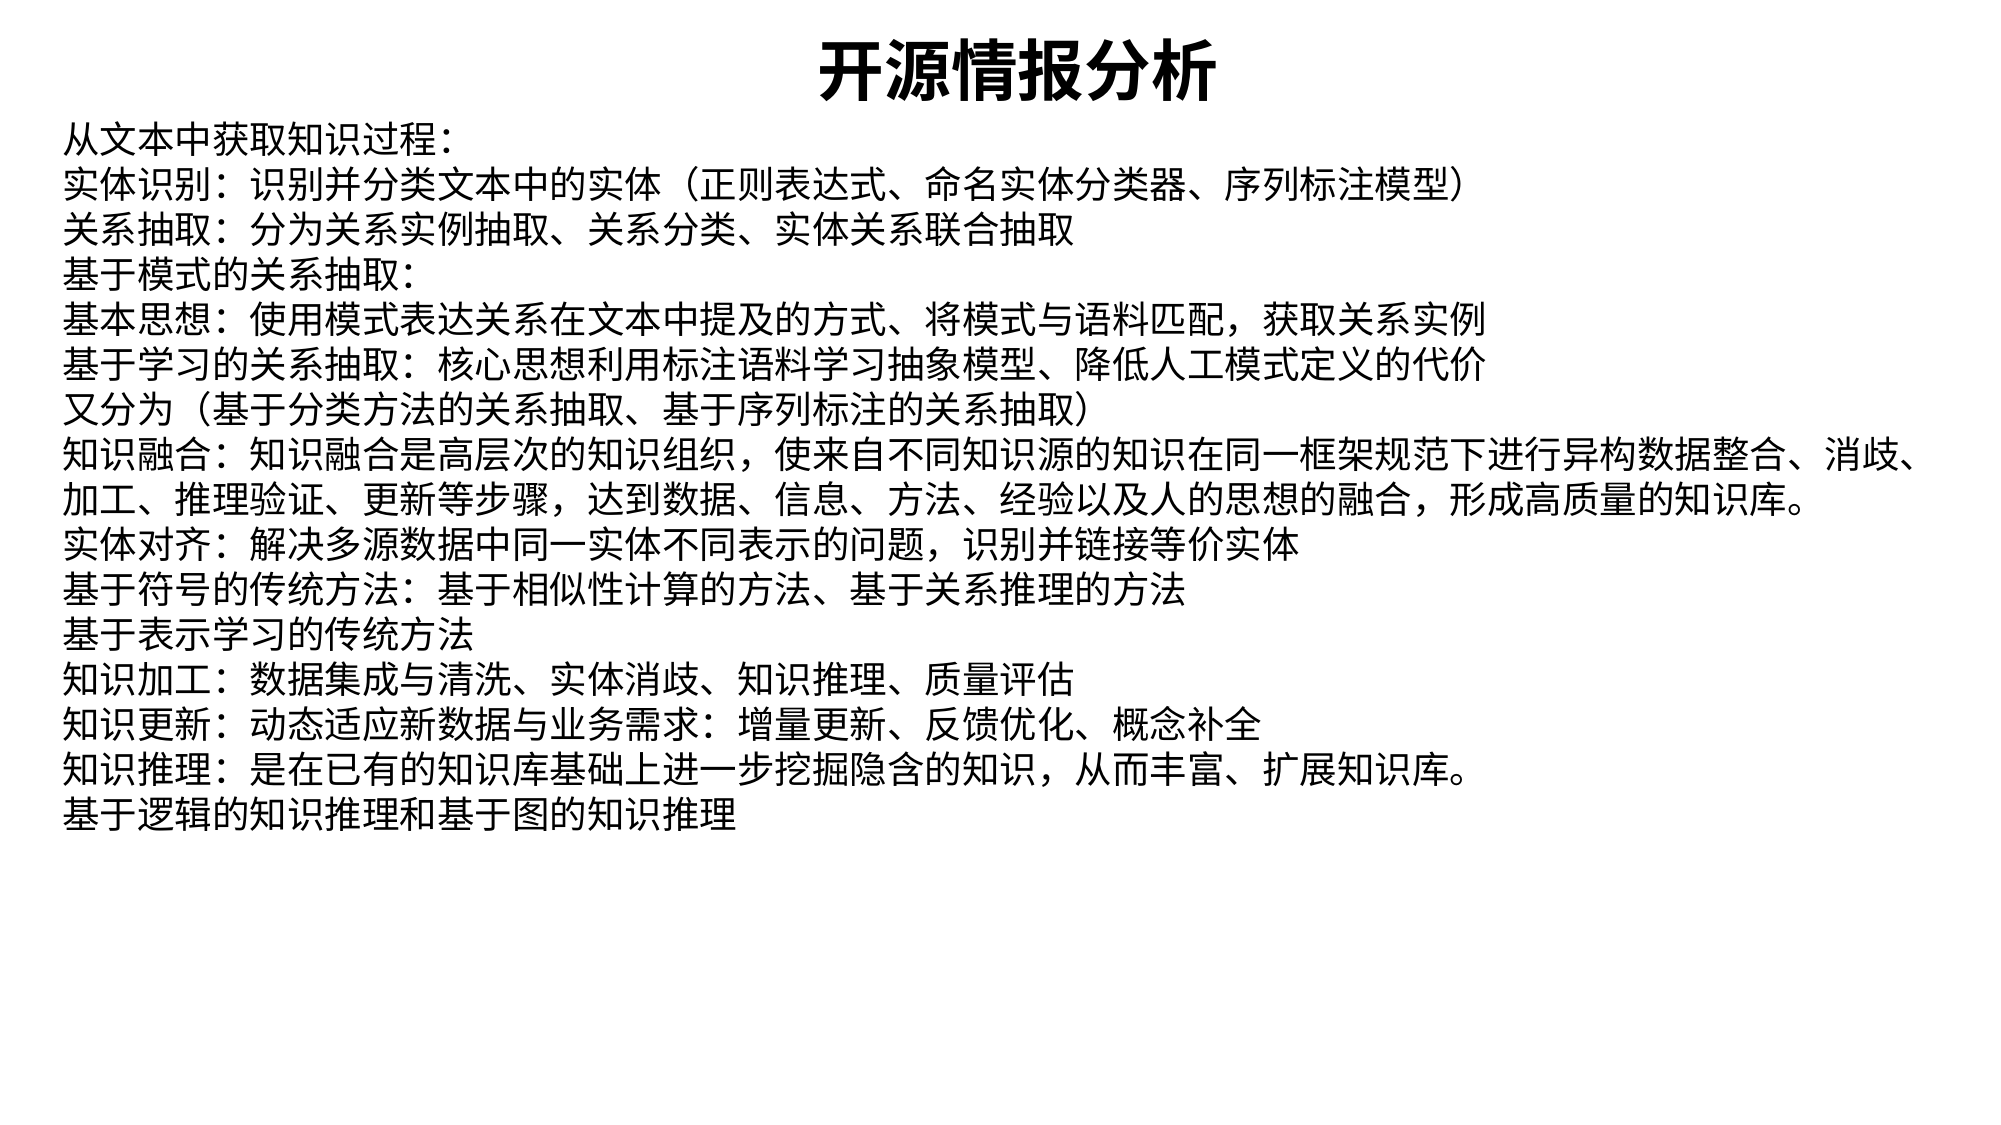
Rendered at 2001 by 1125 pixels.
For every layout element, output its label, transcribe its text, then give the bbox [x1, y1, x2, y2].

text_box 从文本中获取知识过程： 实体识别：识别并分类文本中的实体（正则表达式、命名实体分类器、序列标注模型） 关系抽取：分为关系实例抽取、关系分类、实体关系联合抽取 基于模式的关系抽取： 基本思想：使用模式表达关系在文本中提及的方式、将模式与语料匹配，获取关系实例 基于学习的关系抽取：核心思想利用标注语料学习抽象模型、降低人工模式定义的代价 又分为（基于分类方法的关系抽取、基于序列标注的关系抽取） 知识融合：知识融合是高层次的知识组织，使来自不同知识源的知识在同一框架规范下进行异构数据整合、消歧、加工、推理验证、更新等步骤，达到数据、信息、方法、经验以及人的思想的融合，形成高质量的知识库。 实体对齐：解决多源数据中同一实体不同表示的问题，识别并链接等价实体 基于符号的传统方法：基于相似性计算的方法、基于关系推理的方法 基于表示学习的传统方法 知识加工：数据集成与清洗、实体消歧、知识推理、质量评估 知识更新：动态适应新数据与业务需求：增量更新、反馈优化、概念补全 知识推理：是在已有的知识库基础上进一步挖掘隐含的知识，从而丰富、扩展知识库。 基于逻辑的知识推理和基于图的知识推理 [47, 108, 1985, 1064]
text_box 开源情报分析 [802, 21, 1327, 108]
